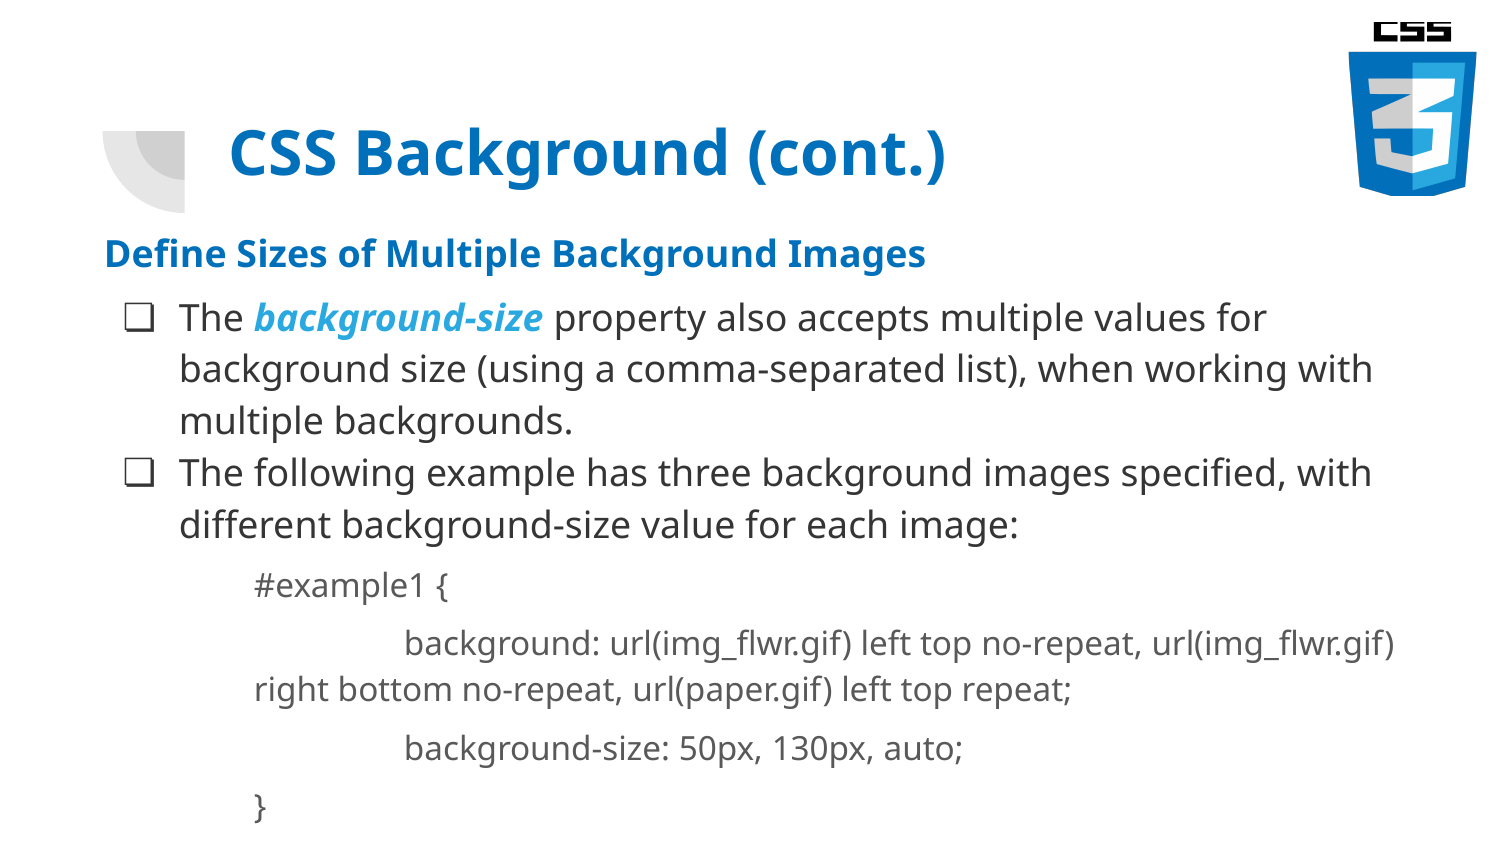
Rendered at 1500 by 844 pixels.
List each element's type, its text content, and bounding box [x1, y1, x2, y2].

title Define Sizes of Multiple Background Images The background-size property also accepts multiple values for background size (using a comma-separated list), when working with multiple backgrounds. The following example has three background images specified, with different background-size value for each image: #example1 { background: url(img_flwr.gif) left top no-repeat, url(img_flwr.gif) right bottom no-repeat, url(paper.gif) left top repeat; background-size: 50px, 130px, auto; } [88, 207, 1464, 844]
title CSS Background (cont.) [213, 98, 1500, 208]
picture [1348, 22, 1477, 196]
